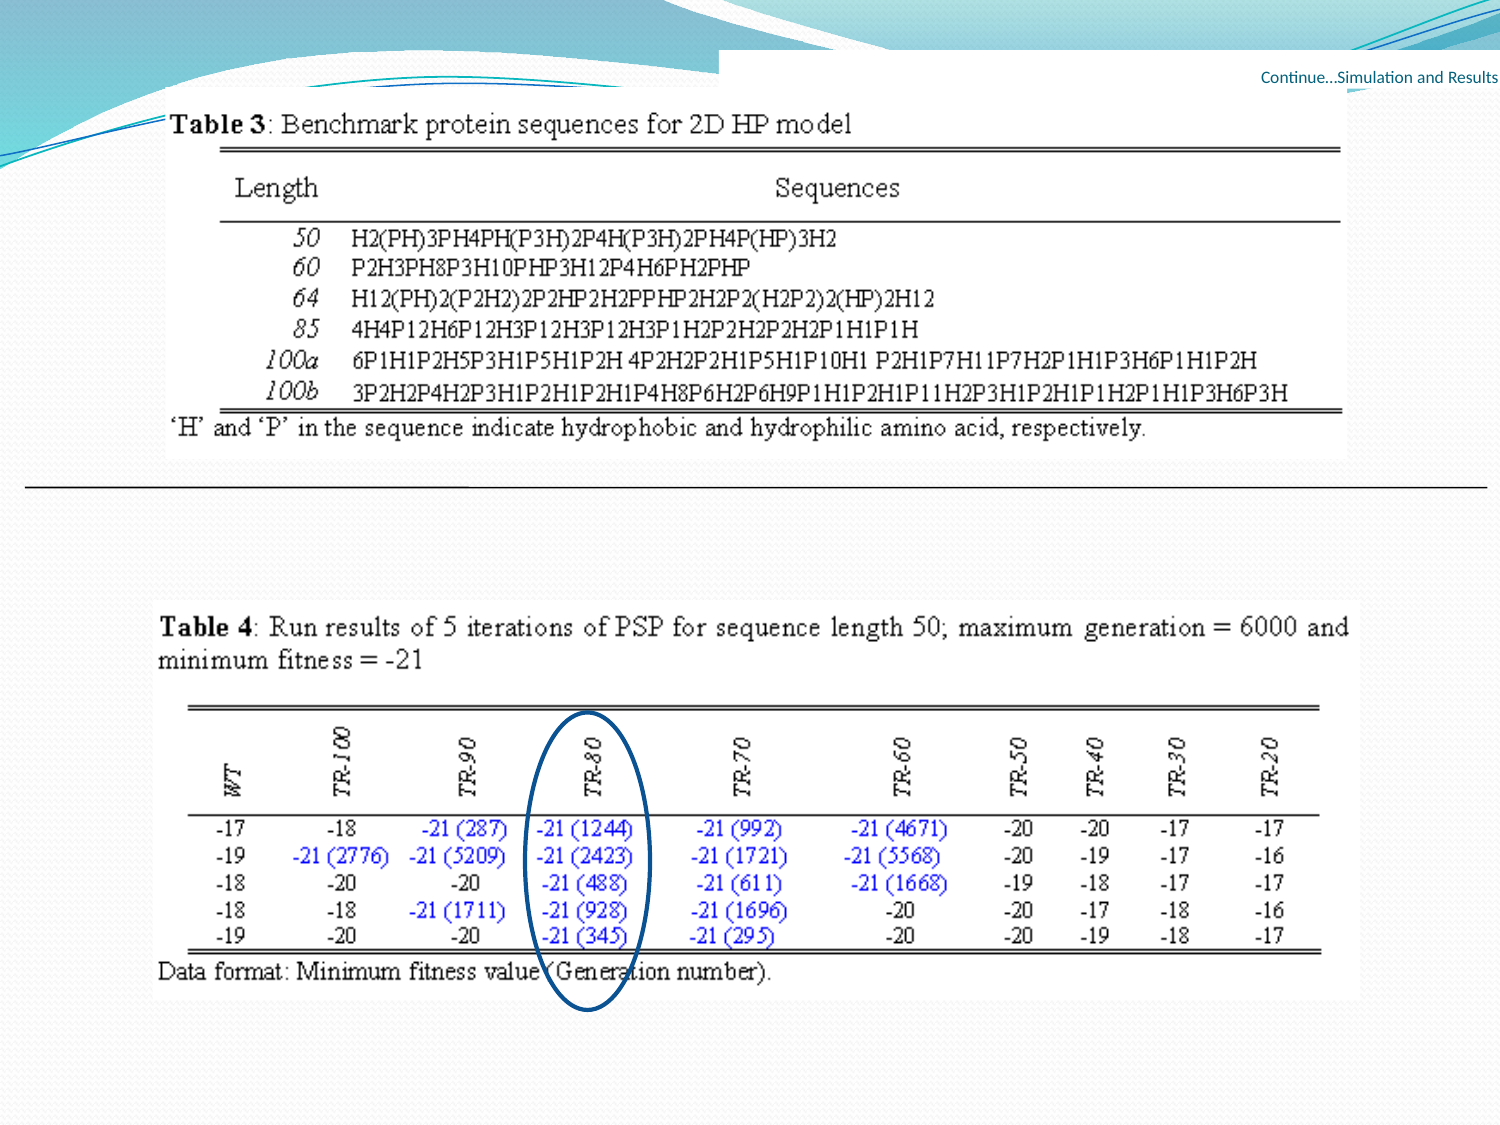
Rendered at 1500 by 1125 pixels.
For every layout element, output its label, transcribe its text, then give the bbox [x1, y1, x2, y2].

picture [152, 599, 1361, 1001]
title Continue…Simulation and Results [718, 50, 1500, 89]
picture [164, 87, 1348, 459]
